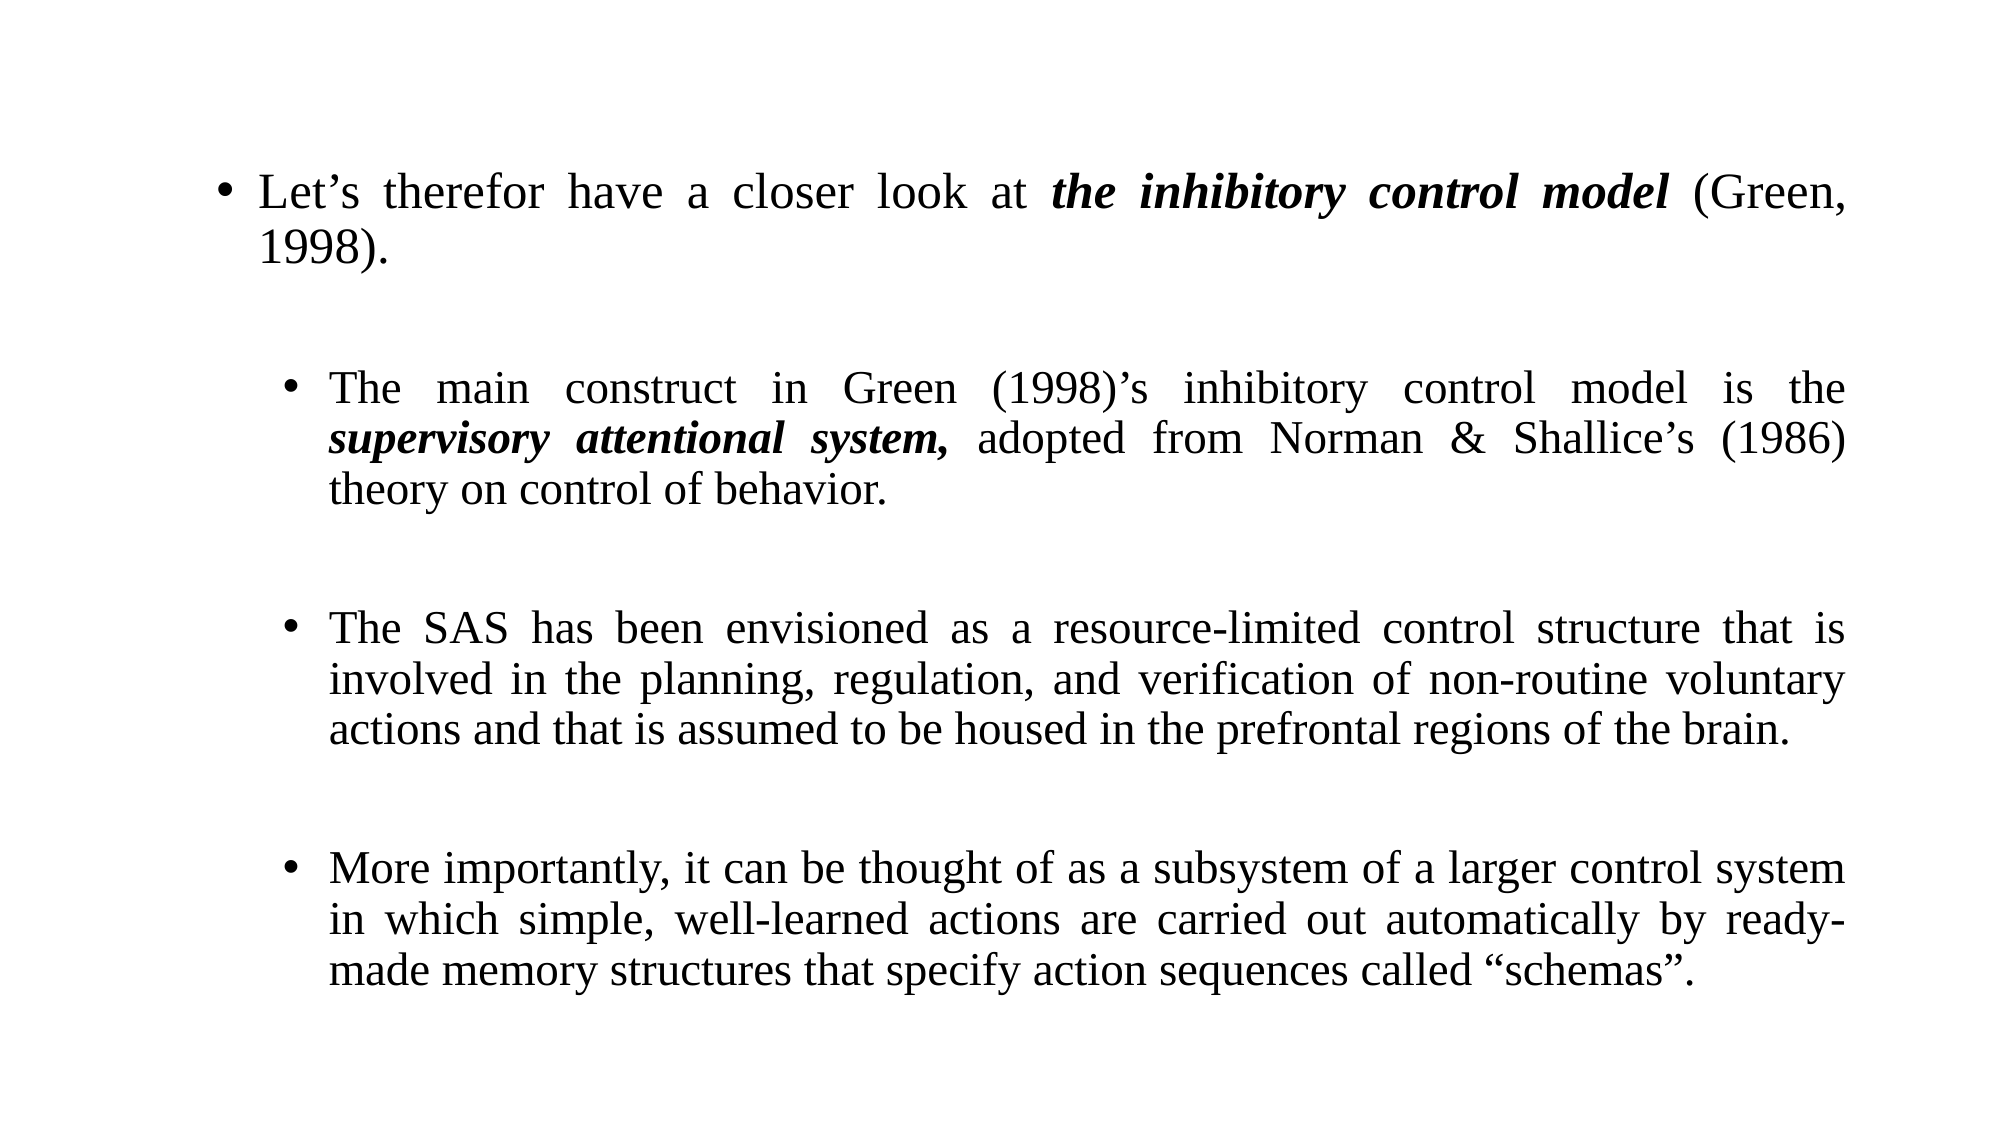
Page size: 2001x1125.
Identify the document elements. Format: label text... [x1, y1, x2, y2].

list Let’s therefor have a closer look at the inhibitory control model (Green, 1998). The main construct in Green (1998)’s inhibitory control model is the supervisory attentional system, adopted from Norman & Shallice’s (1986) theory on control of behavior. The SAS has been envisioned as a resource-limited control structure that is involved in the planning, regulation, and verification of non-routine voluntary actions and that is assumed to be housed in the prefrontal regions of the brain. More importantly, it can be thought of as a subsystem of a larger control system in which simple, well-learned actions are carried out automatically by ready-made memory structures that specify action sequences called “schemas”. [137, 81, 1863, 1014]
